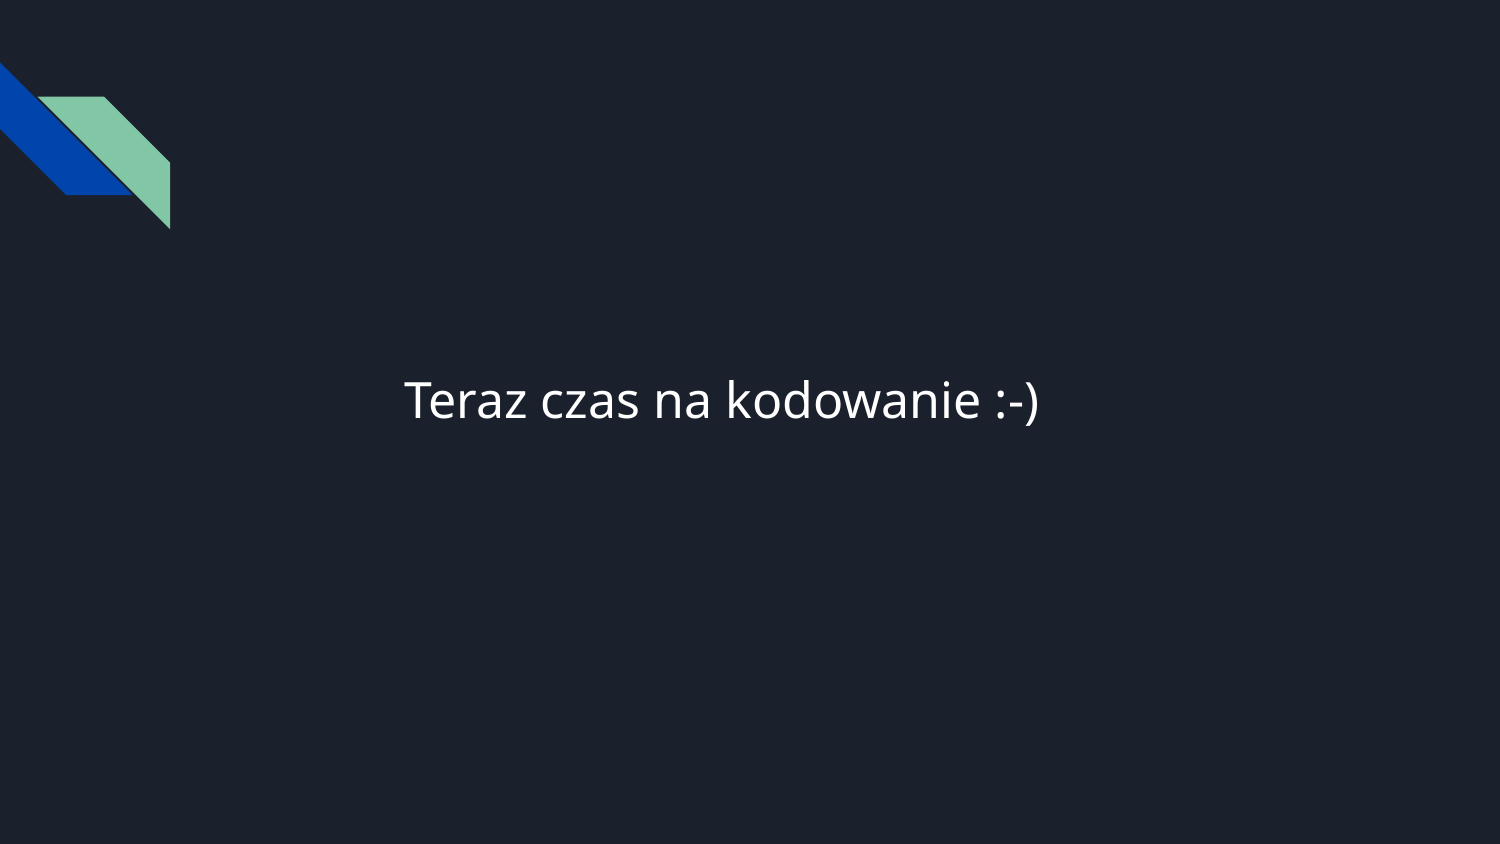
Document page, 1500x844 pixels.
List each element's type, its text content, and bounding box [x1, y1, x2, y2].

title Teraz czas na kodowanie :-) [389, 353, 1111, 504]
